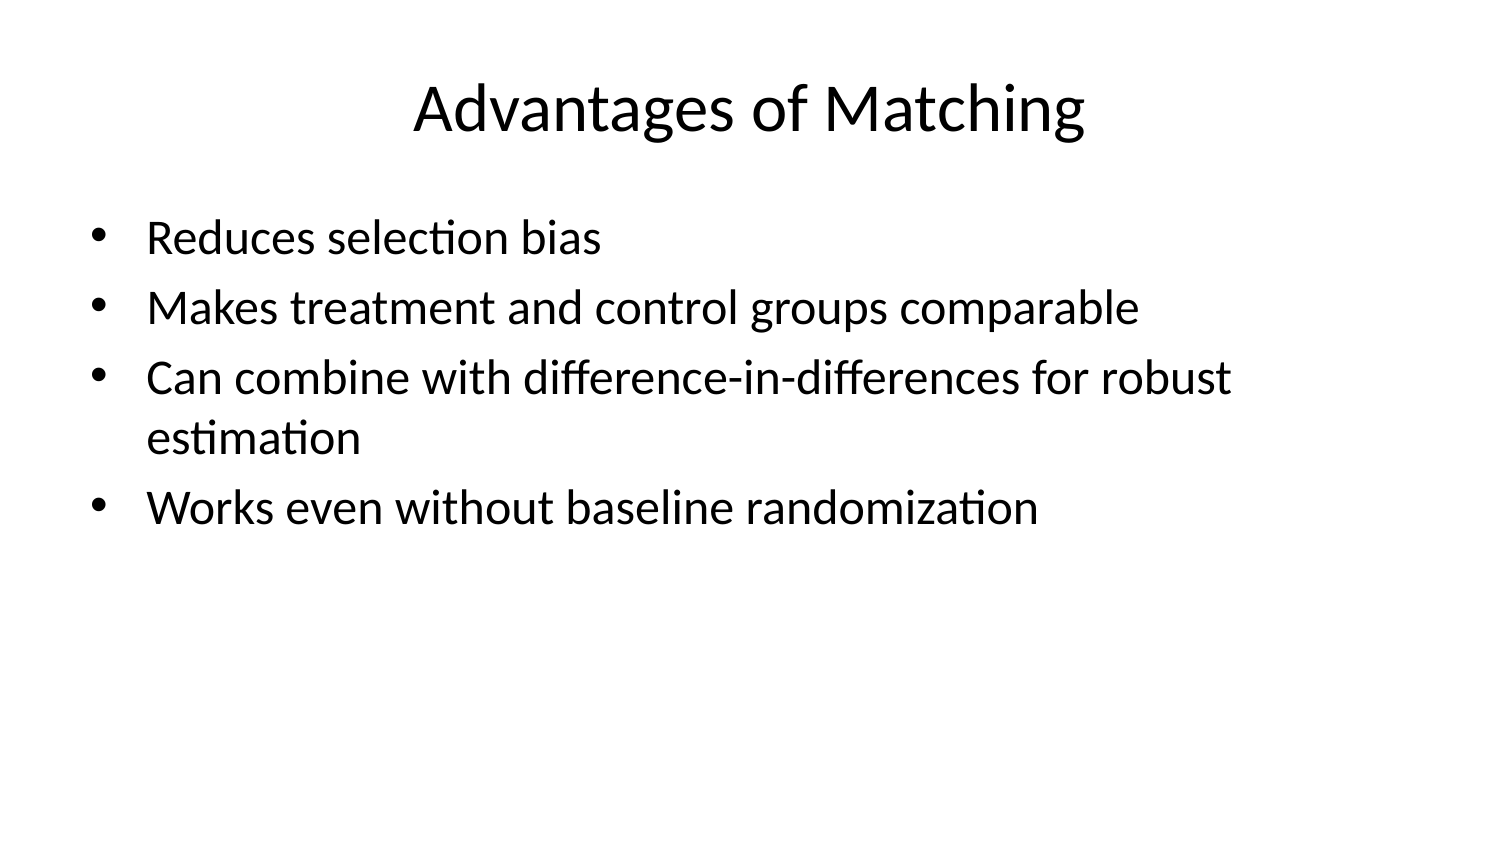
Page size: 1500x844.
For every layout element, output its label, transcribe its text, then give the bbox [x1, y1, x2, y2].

list Reduces selection bias Makes treatment and control groups comparable Can combine with difference-in-differences for robust estimation Works even without baseline randomization [75, 196, 1425, 754]
title Advantages of Matching [75, 33, 1425, 175]
